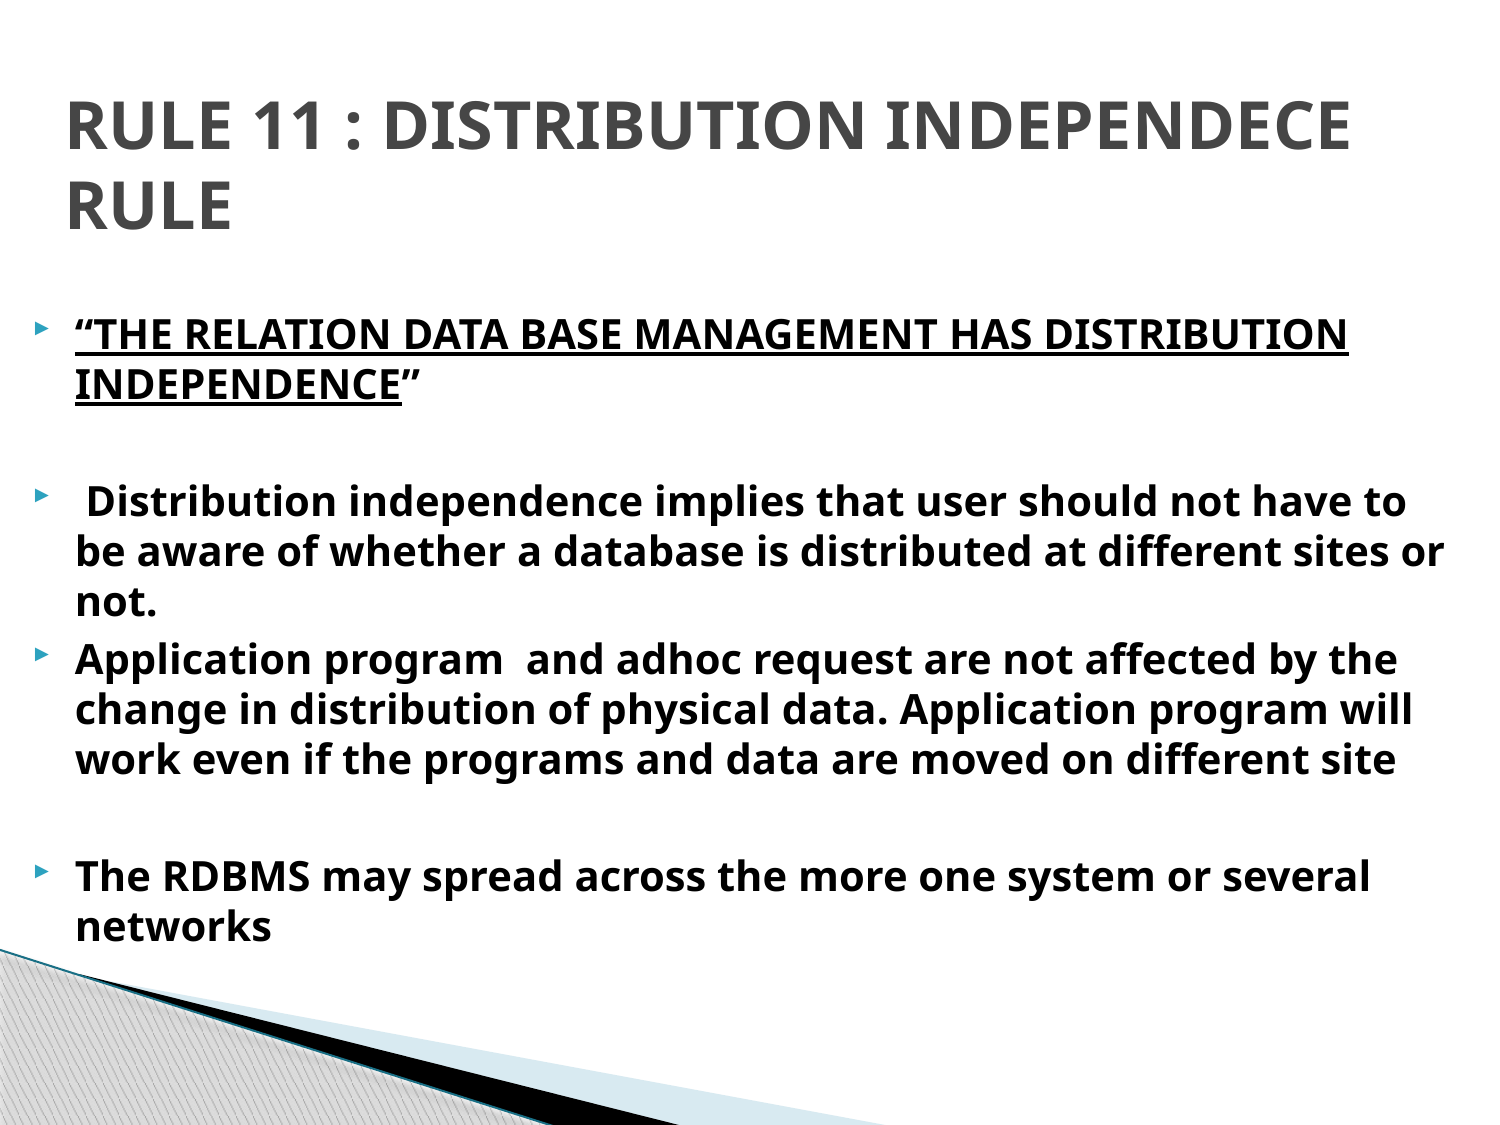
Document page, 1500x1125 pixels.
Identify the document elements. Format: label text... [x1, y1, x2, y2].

list “THE RELATION DATA BASE MANAGEMENT HAS DISTRIBUTION INDEPENDENCE” Distribution independence implies that user should not have to be aware of whether a database is distributed at different sites or not. Application program and adhoc request are not affected by the change in distribution of physical data. Application program will work even if the programs and data are moved on different site The RDBMS may spread across the more one system or several networks [0, 299, 1475, 1038]
title RULE 11 : DISTRIBUTION INDEPENDECE RULE [50, 75, 1475, 250]
